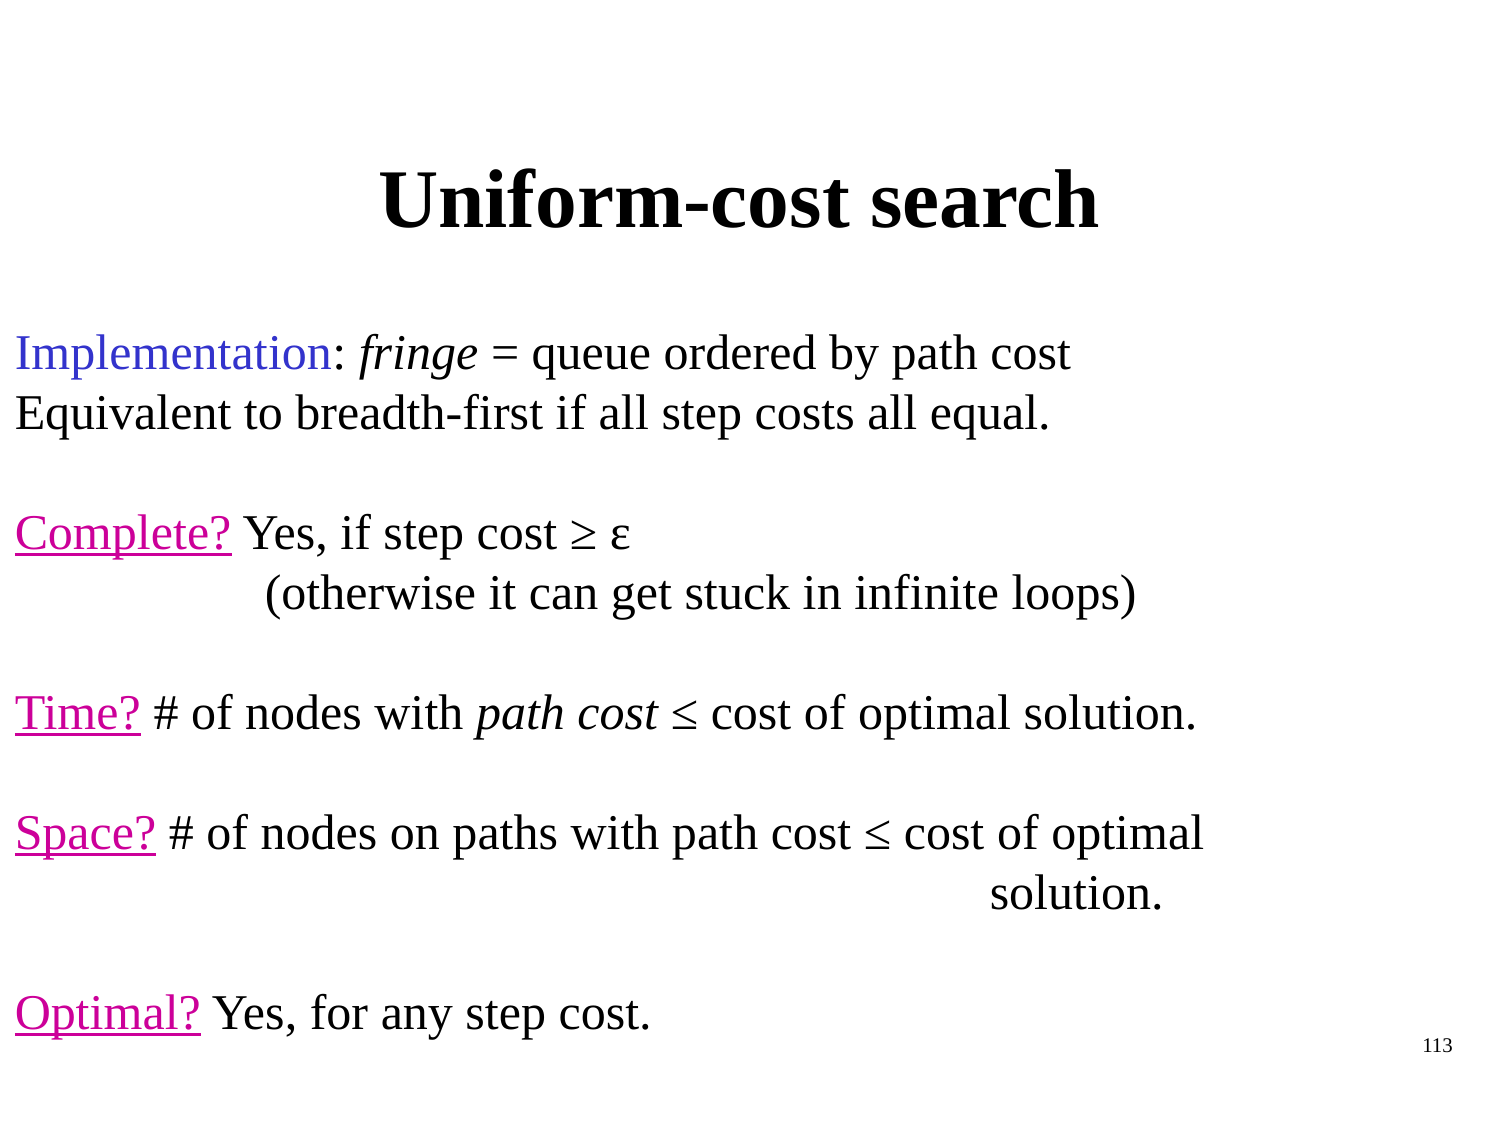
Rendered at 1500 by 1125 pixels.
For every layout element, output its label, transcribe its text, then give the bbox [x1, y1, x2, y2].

slide_number 113 [1154, 1048, 1468, 1100]
title Uniform-cost search [112, 99, 1388, 288]
text_box Implementation: fringe = queue ordered by path cost Equivalent to breadth-first if all step costs all equal. Complete? Yes, if step cost ≥ ε (otherwise it can get stuck in infinite loops) Time? # of nodes with path cost ≤ cost of optimal solution. Space? # of nodes on paths with path cost ≤ cost of optimal solution. Optimal? Yes, for any step cost. [0, 312, 1475, 1048]
